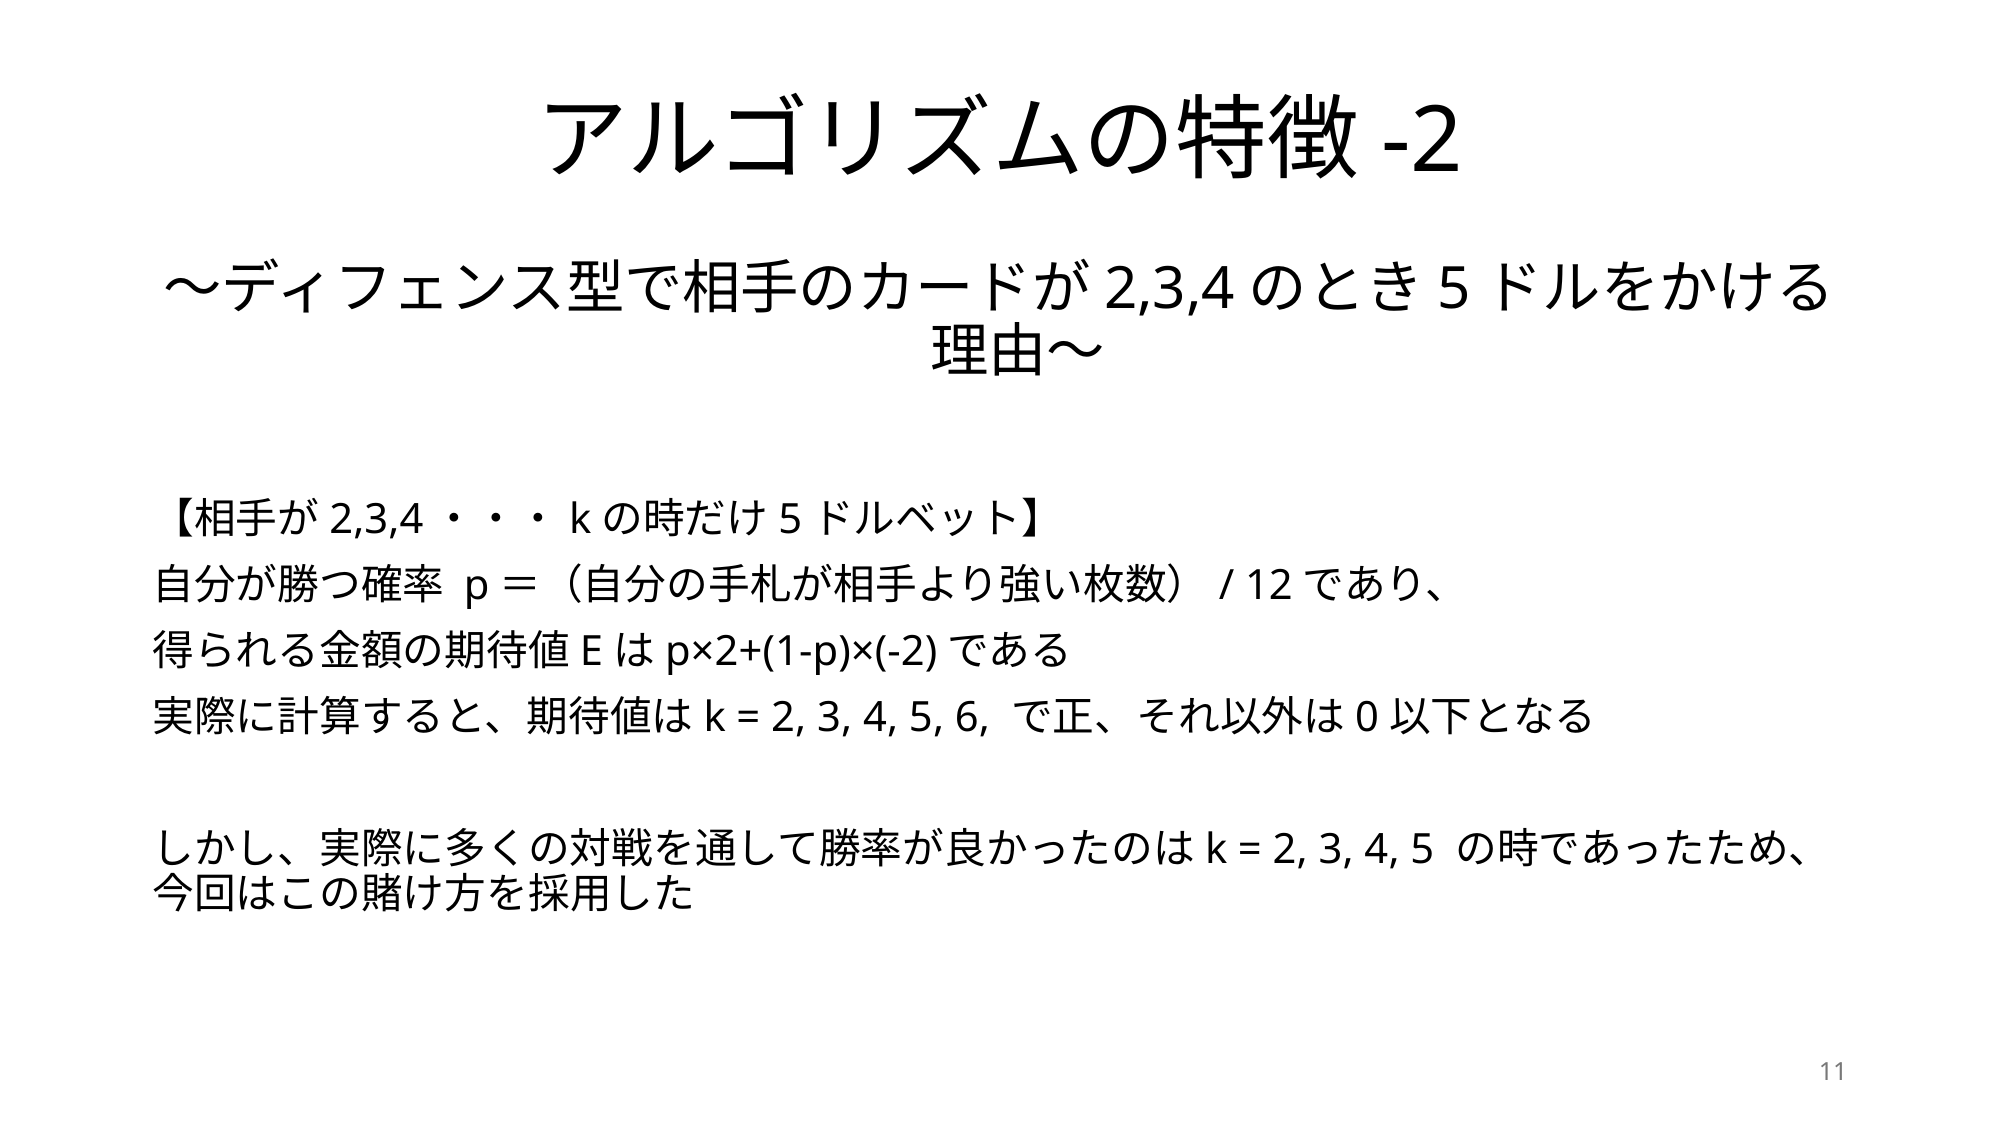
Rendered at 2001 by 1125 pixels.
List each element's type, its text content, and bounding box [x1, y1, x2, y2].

title アルゴリズムの特徴-2 [137, 33, 1863, 251]
slide_number 11 [1412, 1042, 1863, 1103]
list ～ディフェンス型で相手のカードが2,3,4のとき5ドルをかける理由～ 【相手が2,3,4・・・kの時だけ5ドルベット】 自分が勝つ確率 p＝（自分の手札が相手より強い枚数）/ 12であり、 得られる金額の期待値Eはp×2+(1-p)×(-2)である 実際に計算すると、期待値はk = 2, 3, 4, 5, 6, で正、それ以外は0以下となる しかし、実際に多くの対戦を通して勝率が良かったのはk = 2, 3, 4, 5 の時であったため、今回はこの賭け方を採用した [137, 251, 1861, 958]
